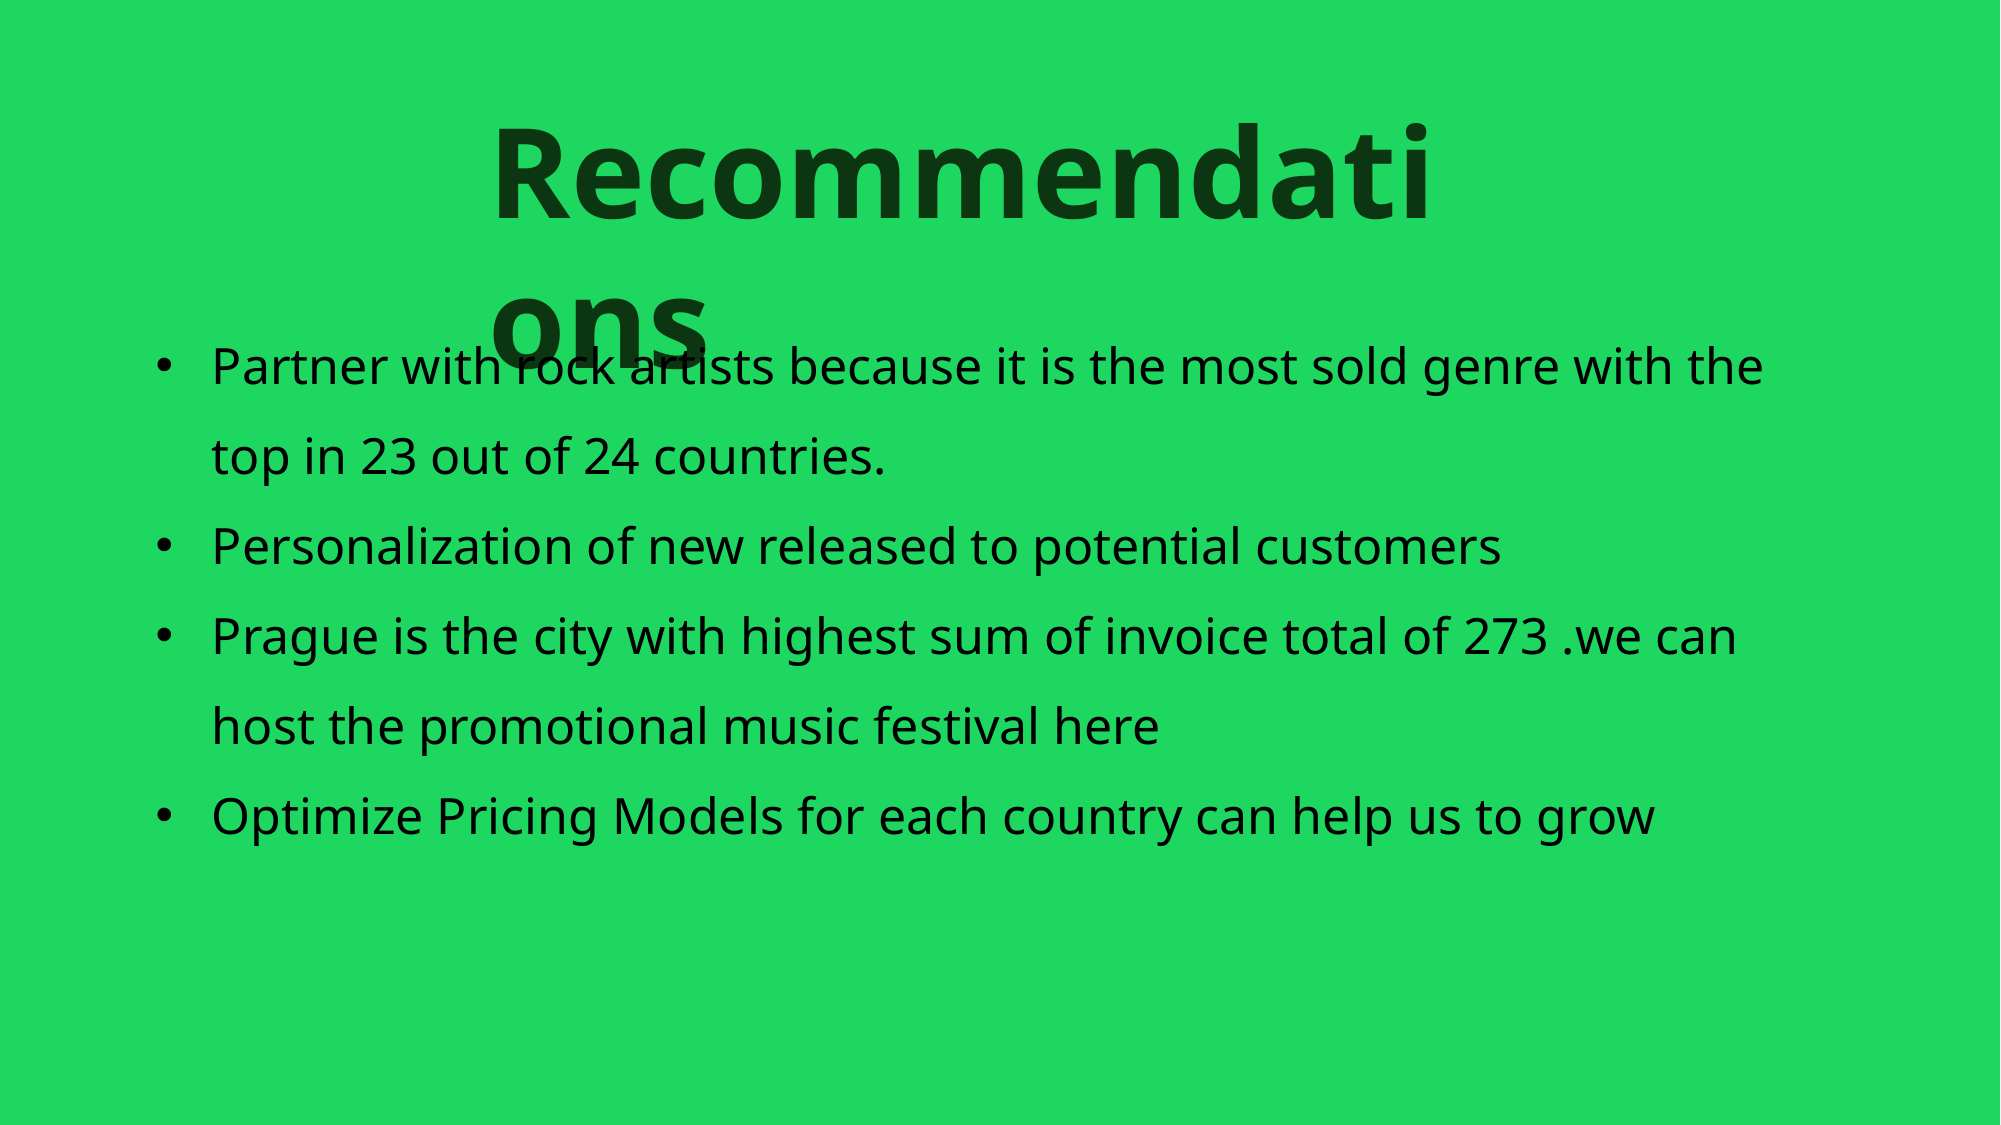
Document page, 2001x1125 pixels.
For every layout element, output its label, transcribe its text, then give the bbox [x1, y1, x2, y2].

text_box Partner with rock artists because it is the most sold genre with the top in 23 out of 24 countries. Personalization of new released to potential customers Prague is the city with highest sum of invoice total of 273 .we can host the promotional music festival here Optimize Pricing Models for each country can help us to grow [140, 297, 1859, 852]
text_box Recommendations [474, 86, 1526, 297]
